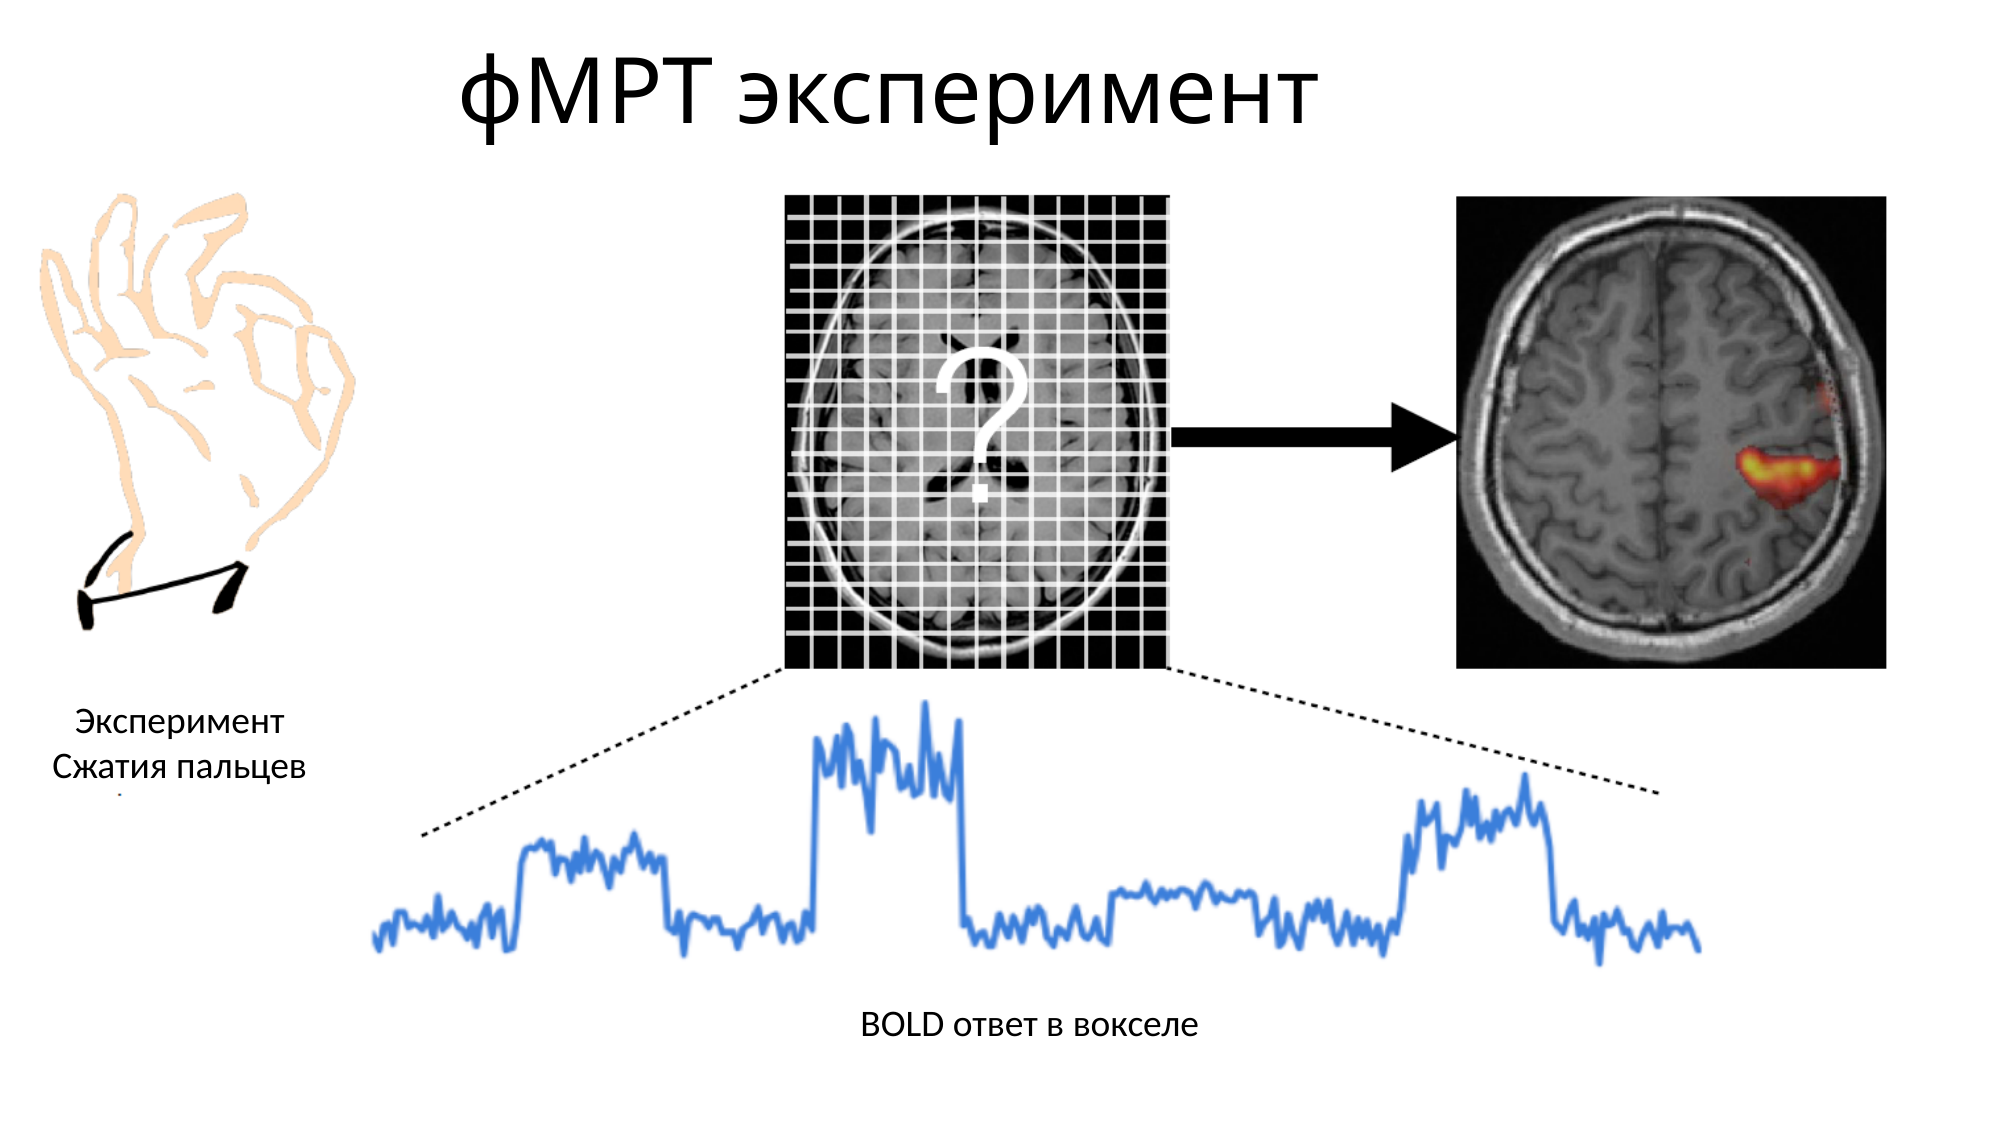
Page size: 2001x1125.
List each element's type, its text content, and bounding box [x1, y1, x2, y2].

picture [0, 169, 2000, 1082]
title фМРТ эксперимент [134, 43, 1644, 145]
